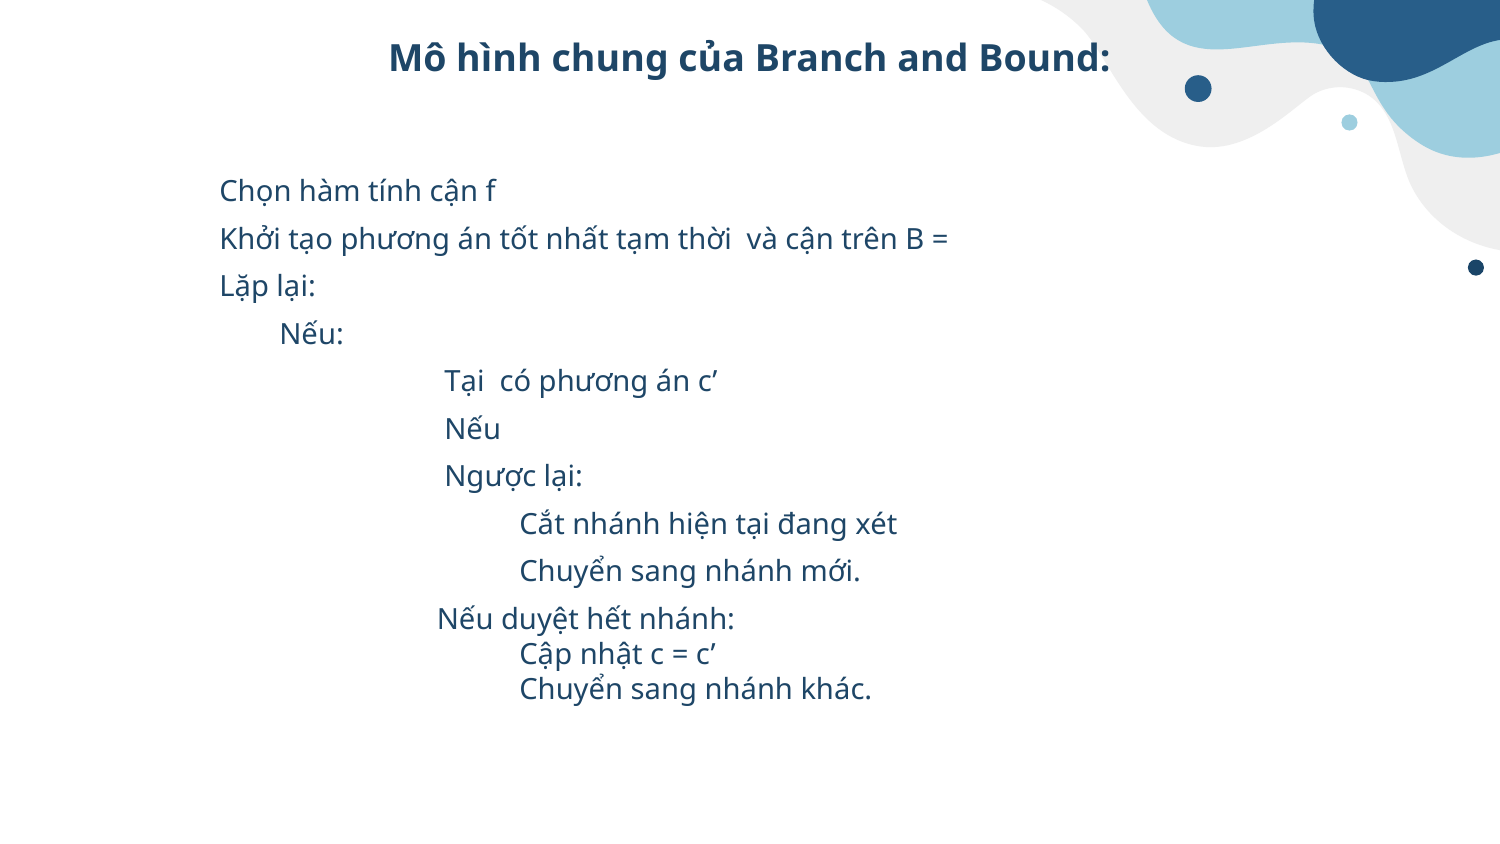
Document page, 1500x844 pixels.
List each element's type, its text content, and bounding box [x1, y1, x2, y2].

list Mô hình chung của Branch and Bound: [362, 12, 1138, 106]
